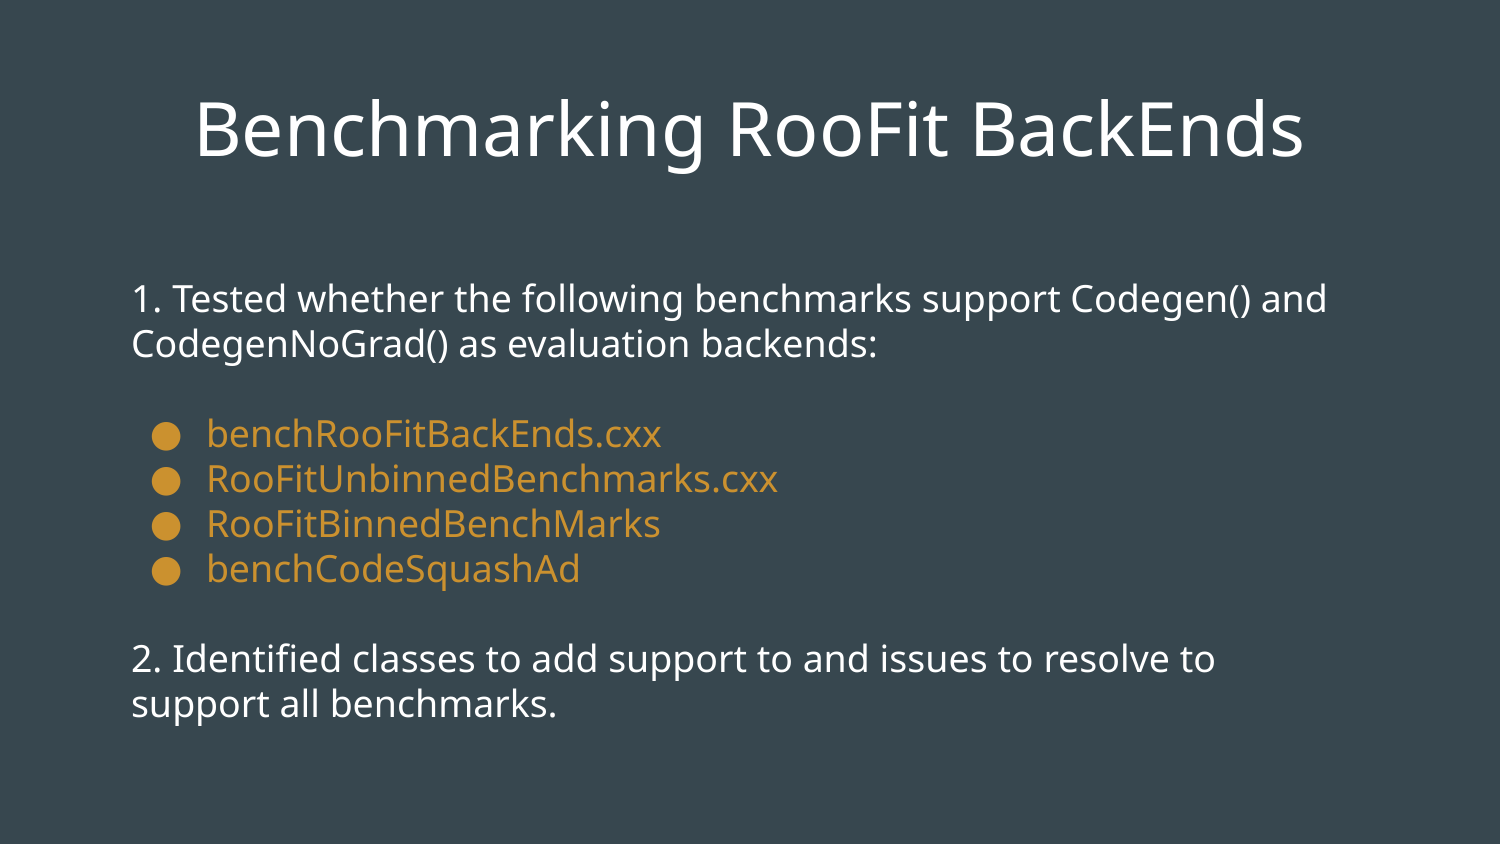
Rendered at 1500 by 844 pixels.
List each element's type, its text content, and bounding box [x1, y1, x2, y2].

title Benchmarking RooFit BackEnds [105, 55, 1394, 197]
text_box 1. Tested whether the following benchmarks support Codegen() and CodegenNoGrad() as evaluation backends: benchRooFitBackEnds.cxx RooFitUnbinnedBenchmarks.cxx RooFitBinnedBenchMarks benchCodeSquashAd 2. Identified classes to add support to and issues to resolve to support all benchmarks. [116, 259, 1360, 812]
